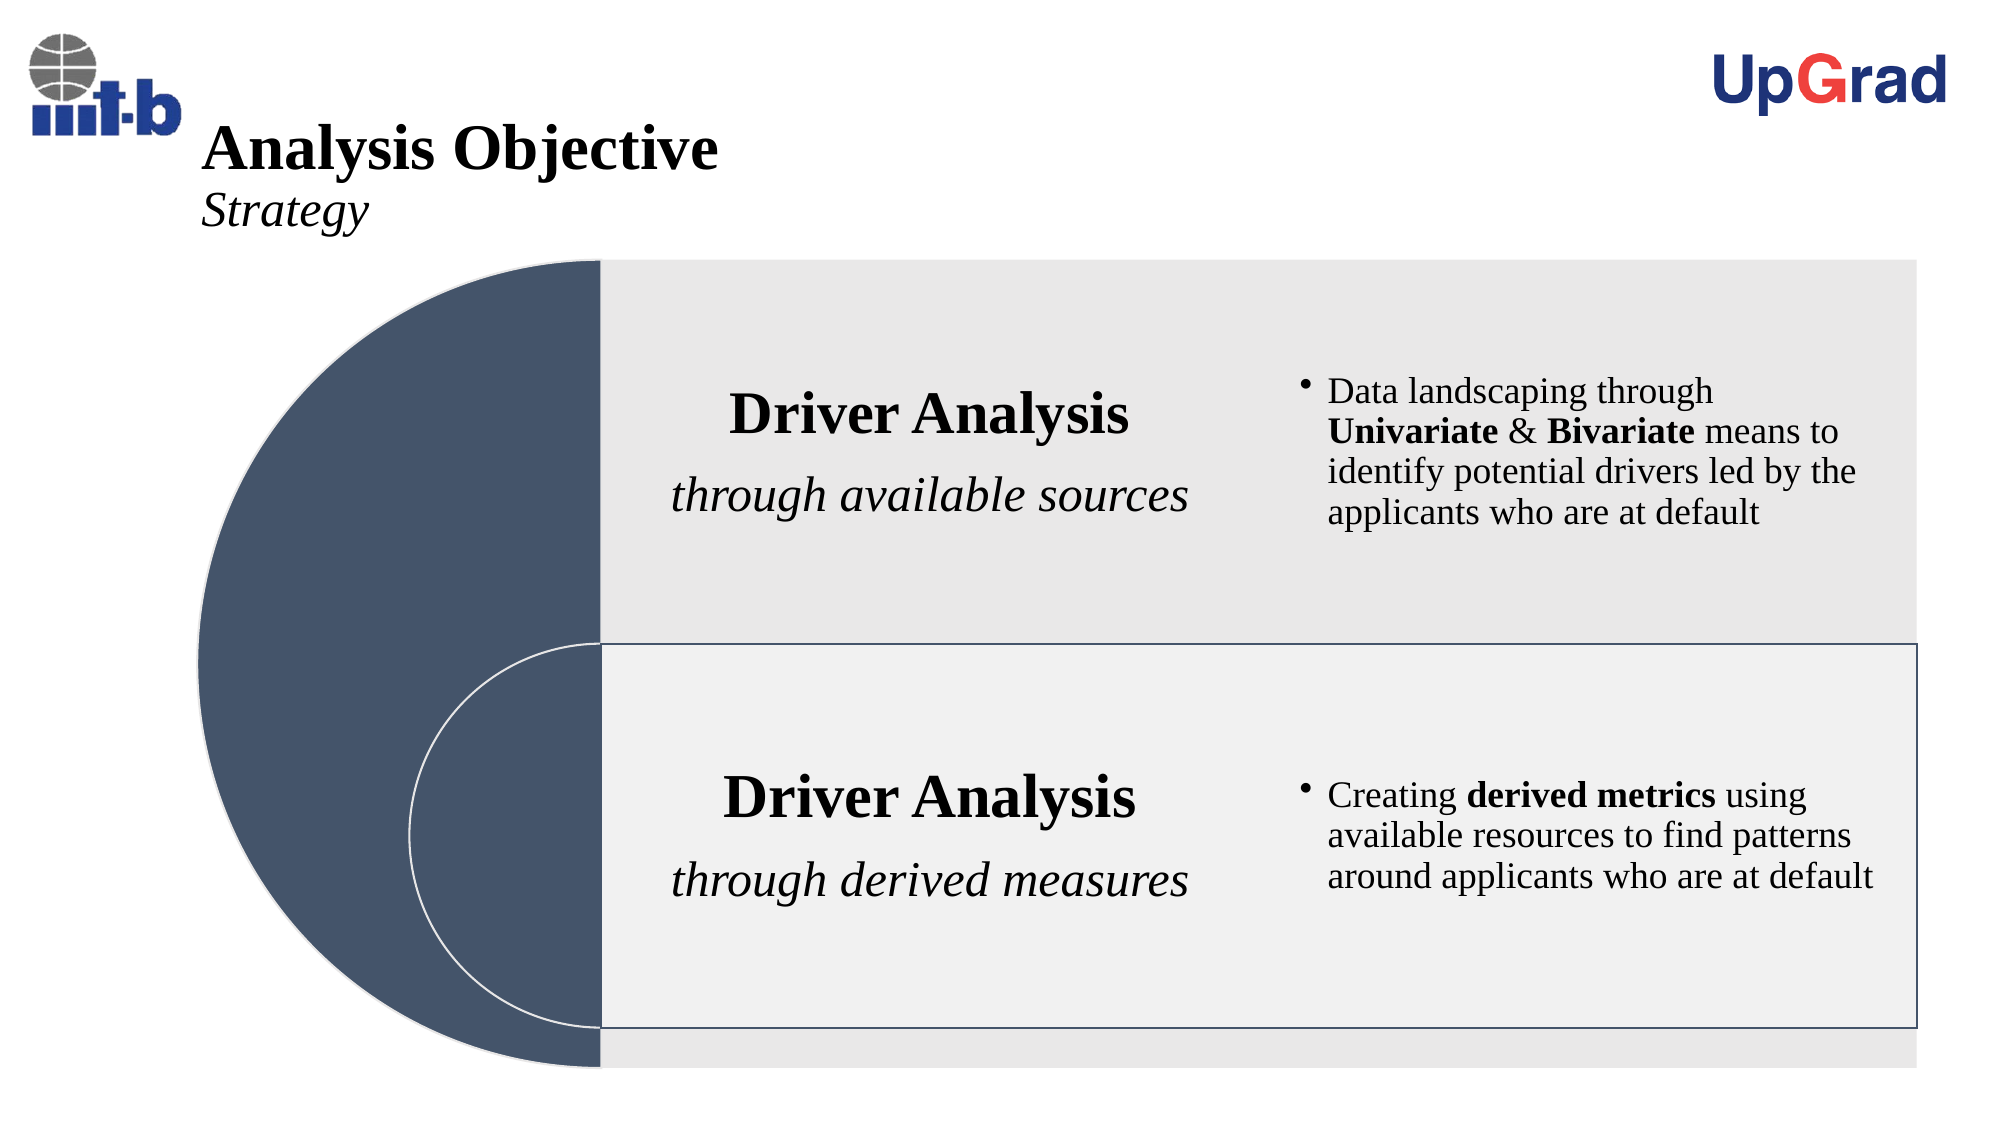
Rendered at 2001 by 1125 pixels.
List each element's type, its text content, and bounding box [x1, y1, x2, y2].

picture [0, 29, 208, 163]
title Analysis Objective Strategy [186, 104, 1715, 246]
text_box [197, 259, 1917, 1068]
picture [1714, 53, 1952, 116]
